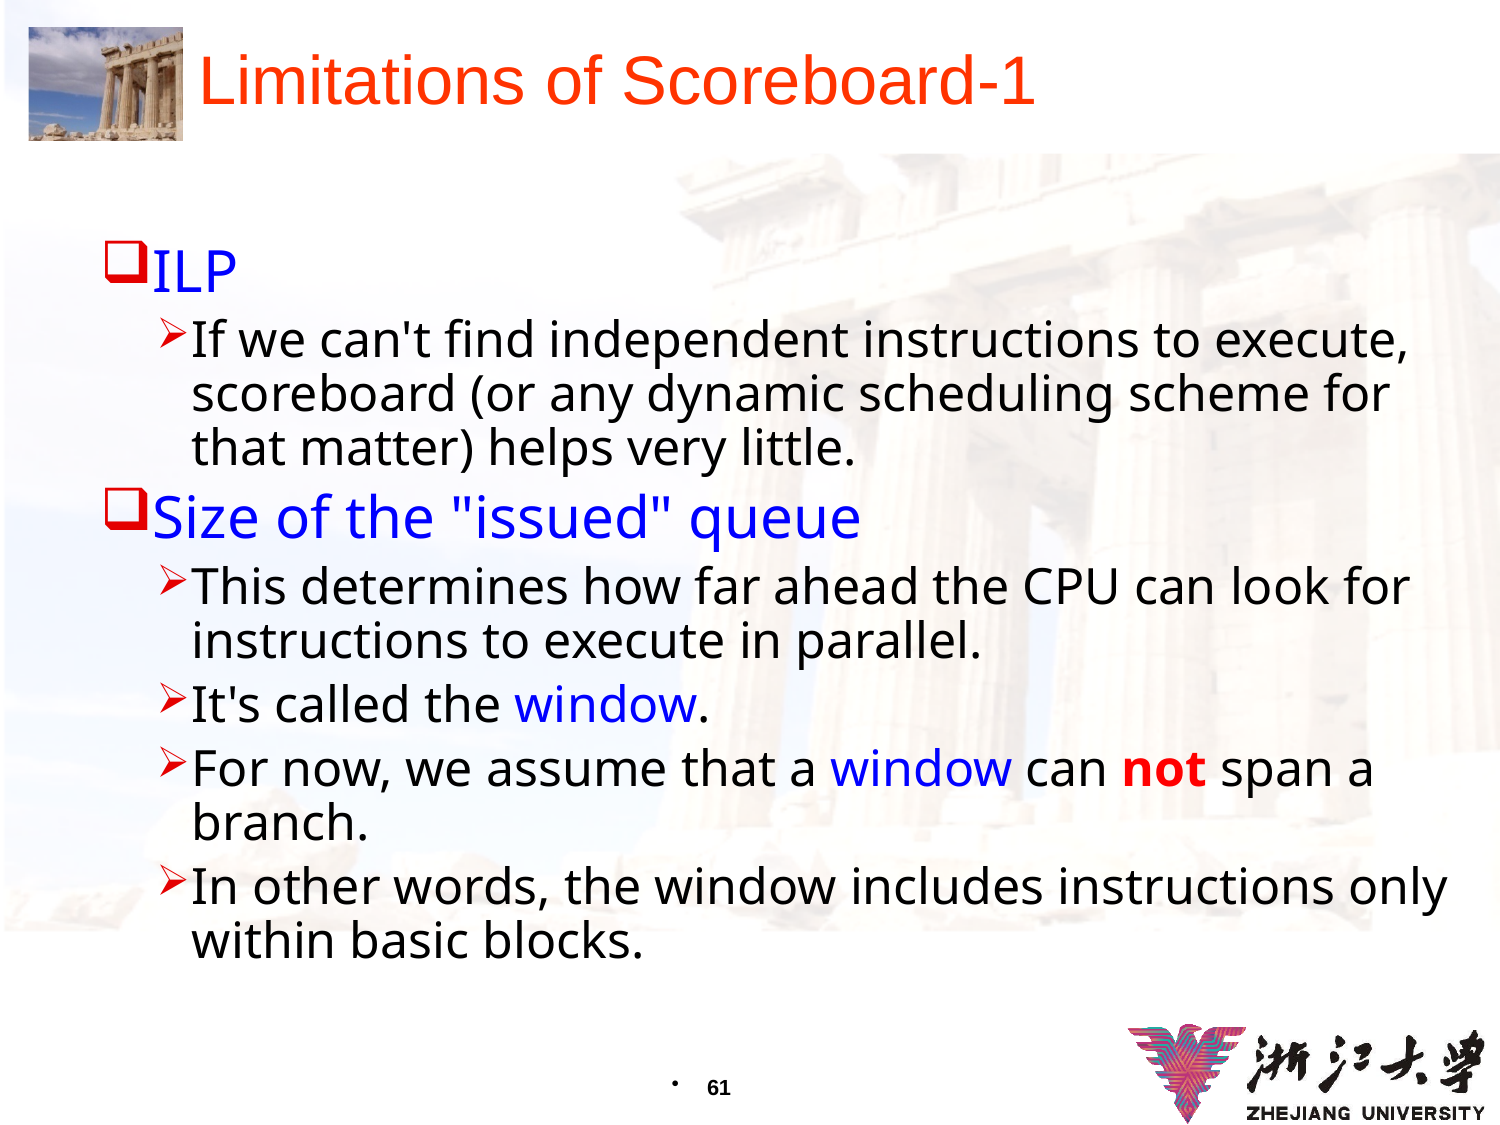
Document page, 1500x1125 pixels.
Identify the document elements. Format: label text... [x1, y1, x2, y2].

title Limitations of Scoreboard-1 [183, 0, 1500, 154]
picture [0, 0, 1500, 1125]
list ILP If we can't find independent instructions to execute, scoreboard (or any dynamic scheduling scheme for that matter) helps very little. Size of the "issued" queue This determines how far ahead the CPU can look for instructions to execute in parallel. It's called the window. For now, we assume that a window can not span a branch. In other words, the window includes instructions only within basic blocks. [85, 234, 1500, 1003]
